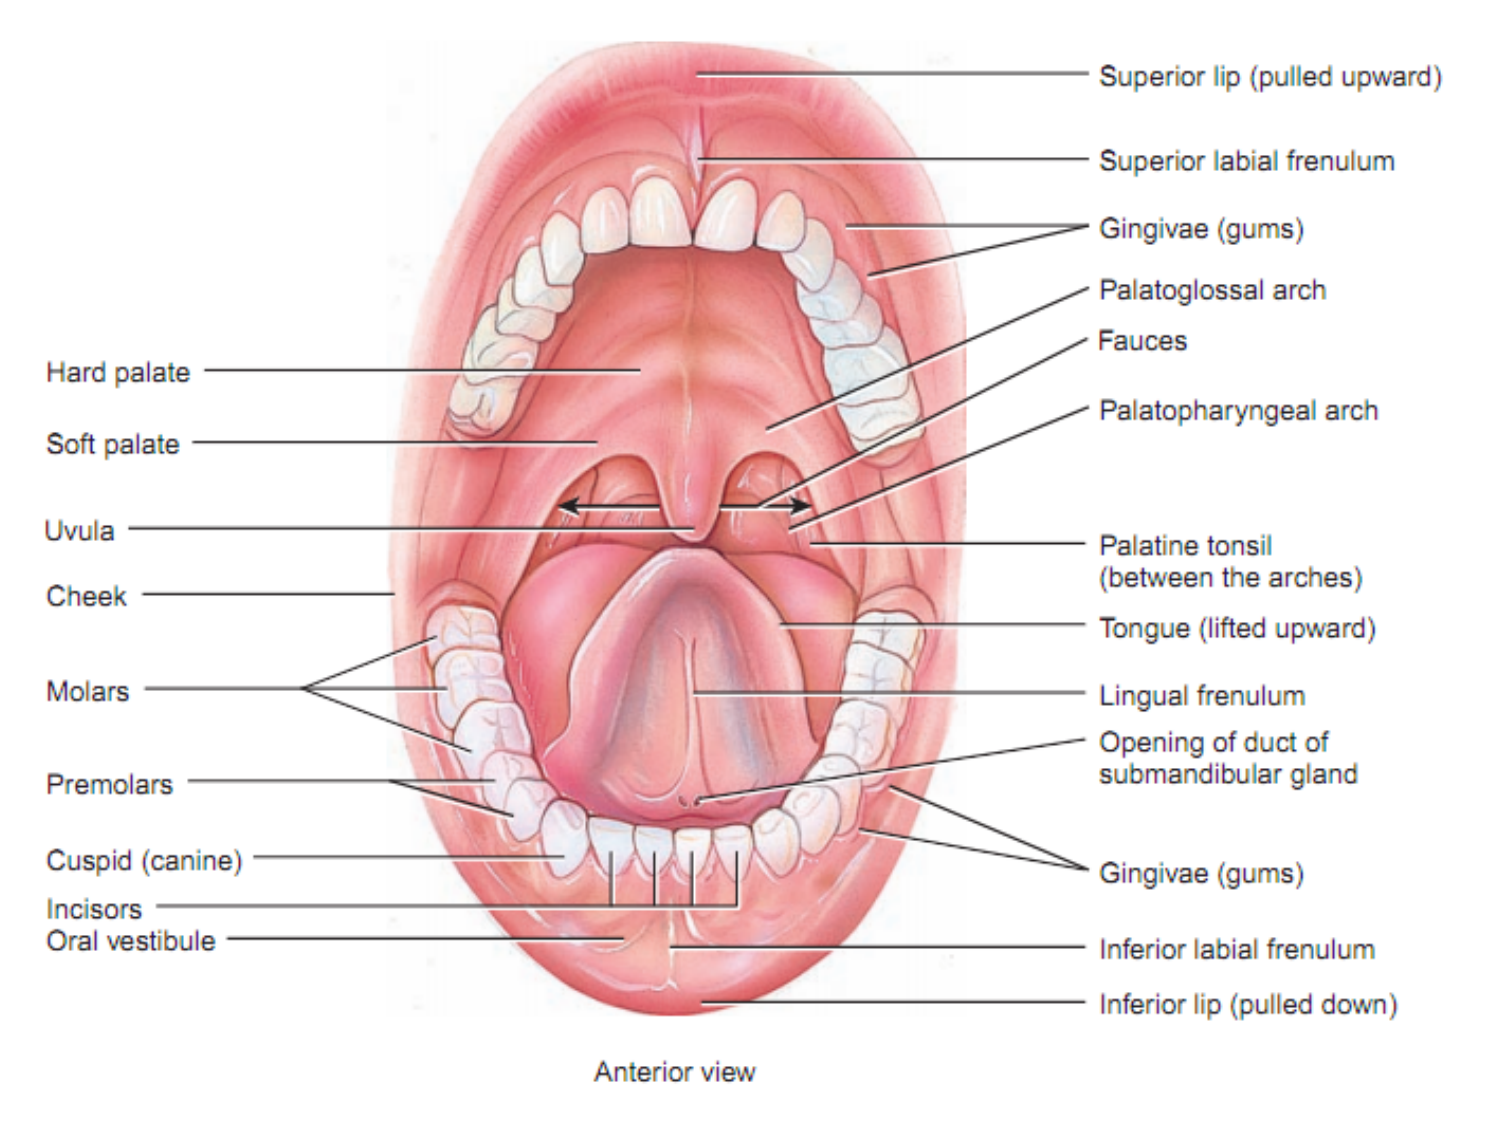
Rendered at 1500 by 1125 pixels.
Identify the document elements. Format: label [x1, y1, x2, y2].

list [37, 23, 1460, 1101]
